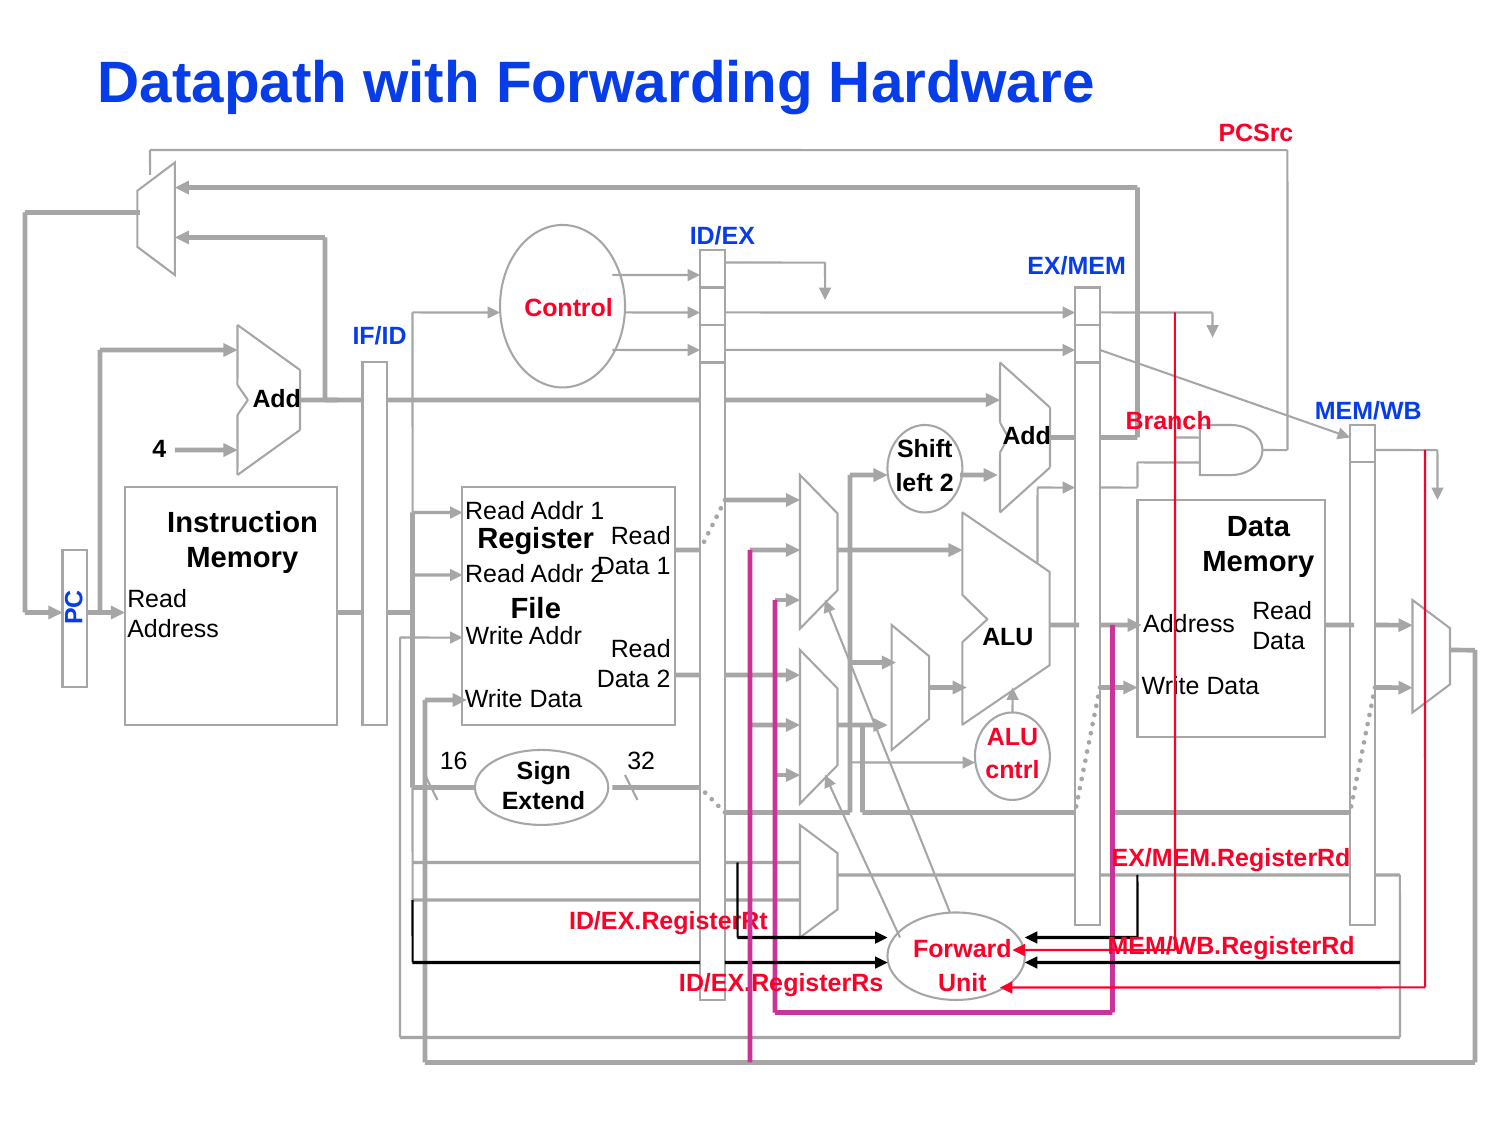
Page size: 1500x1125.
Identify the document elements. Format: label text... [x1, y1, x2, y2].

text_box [999, 449, 1426, 988]
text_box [1024, 837, 1401, 976]
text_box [412, 862, 888, 1013]
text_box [774, 599, 1113, 1013]
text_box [24, 149, 1476, 1063]
text_box PCSrc [1212, 112, 1300, 148]
title Datapath with Forwarding Hardware [86, 49, 1438, 120]
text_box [1012, 312, 1176, 448]
